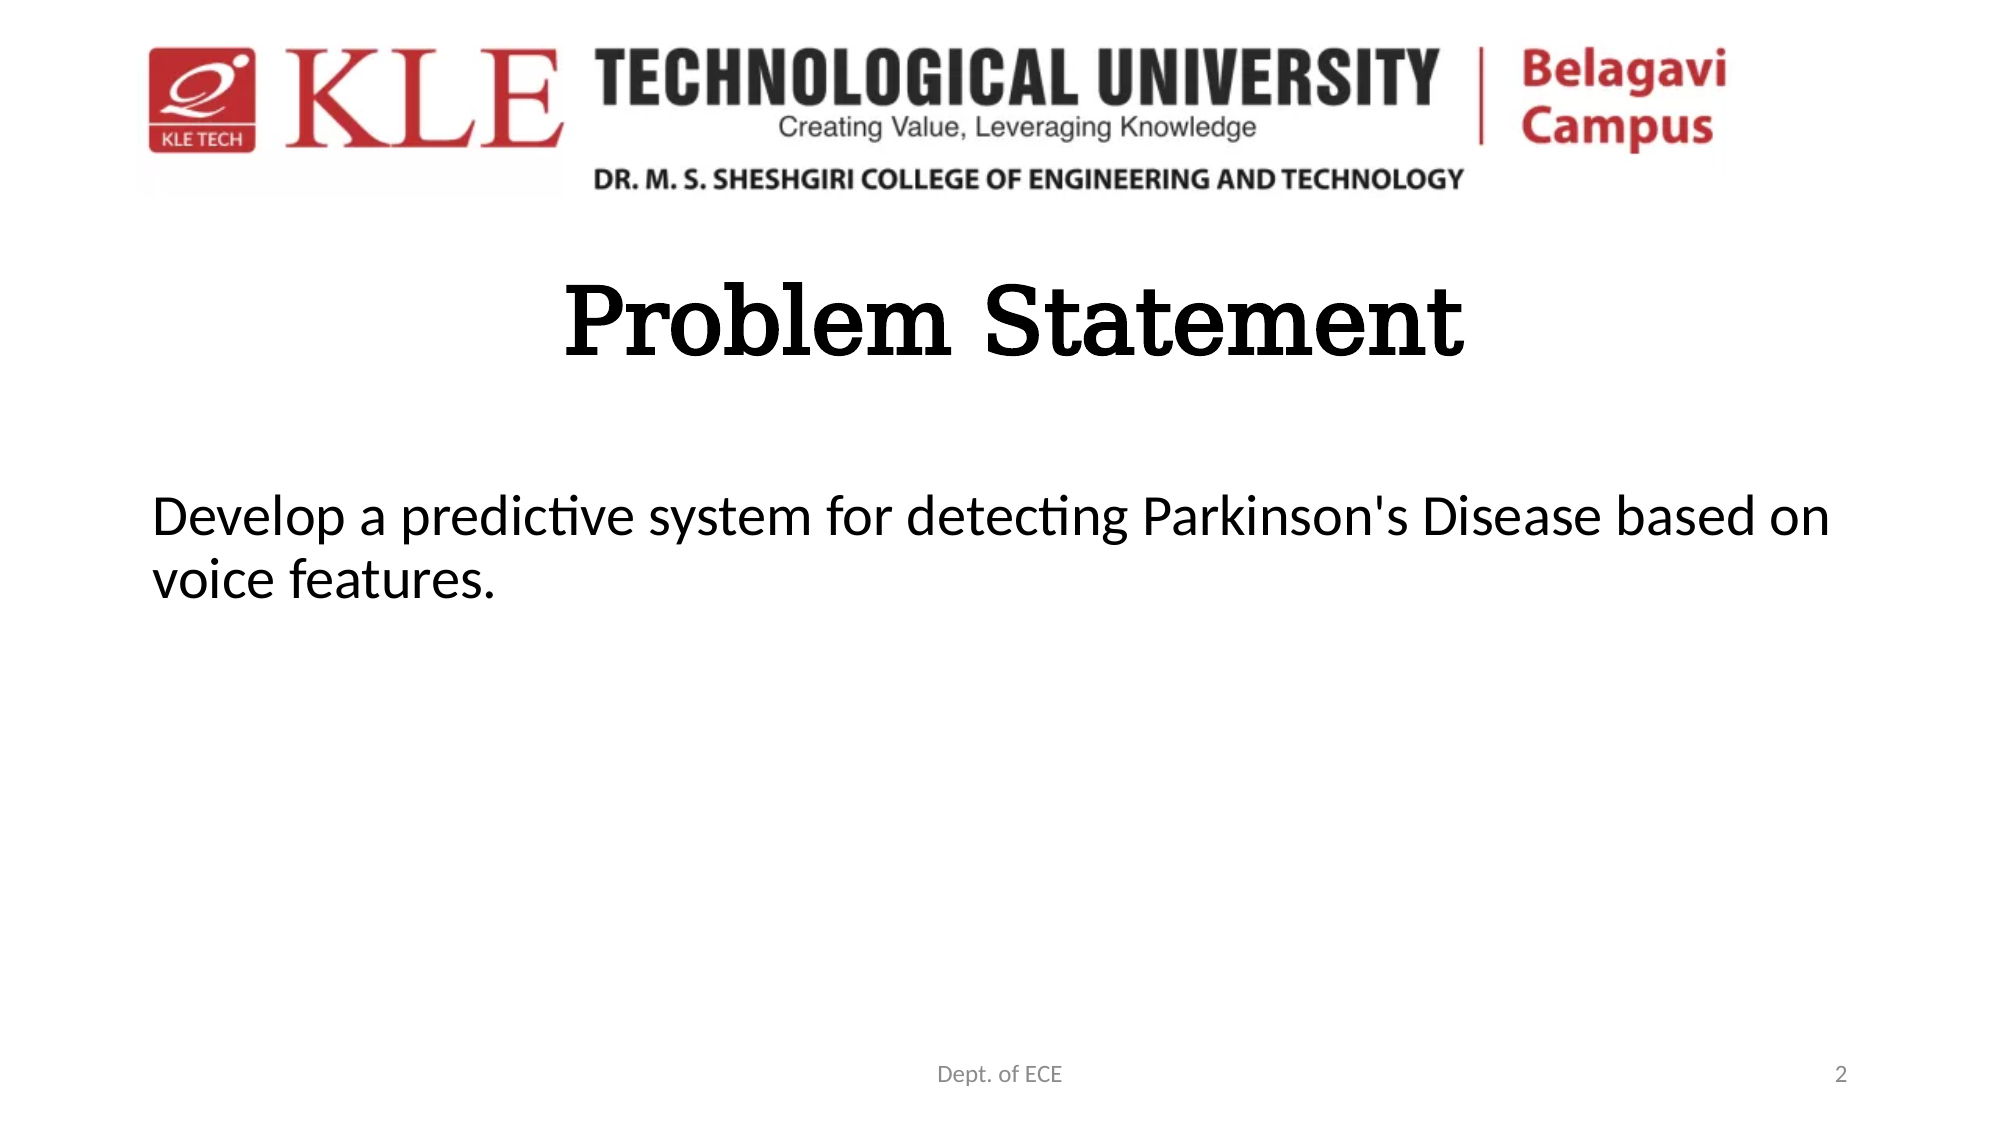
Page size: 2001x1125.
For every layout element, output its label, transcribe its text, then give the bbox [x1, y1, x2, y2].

title Problem Statement [150, 215, 1876, 433]
picture [137, 22, 1738, 198]
list Develop a predictive system for detecting Parkinson's Disease based on voice features. [137, 478, 1863, 1125]
slide_number 2 [1412, 1042, 1863, 1103]
footer Dept. of ECE [662, 1042, 1338, 1103]
